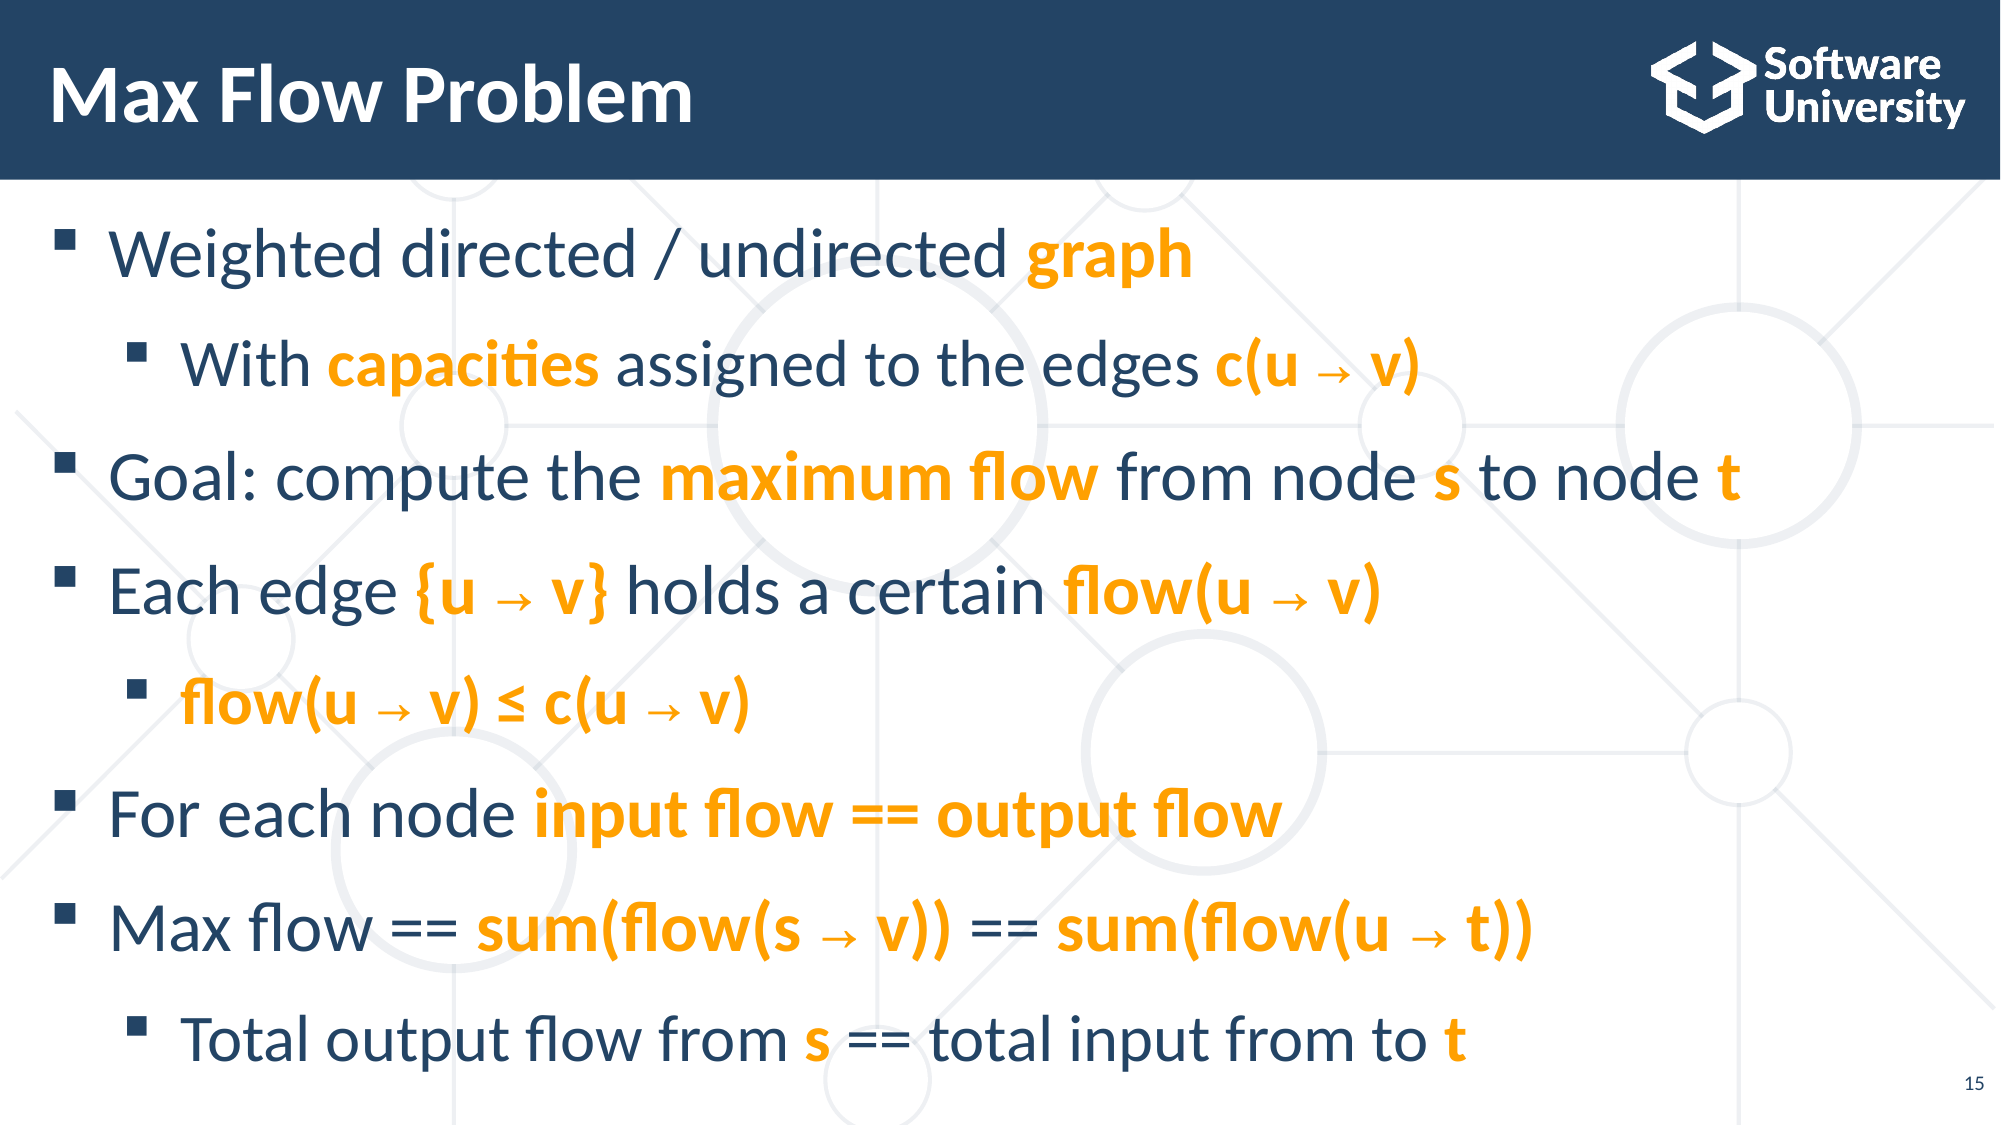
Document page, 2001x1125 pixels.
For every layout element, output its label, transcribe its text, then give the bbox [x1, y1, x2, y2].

list Weighted directed / undirected graph With capacities assigned to the edges c(u → v) Goal: compute the maximum flow from node s to node t Each edge {u → v} holds a certain flow(u → v) flow(u → v) ≤ c(u → v) For each node input flow == output flow Max flow == sum(flow(s → v)) == sum(flow(u → t)) Total output flow from s == total input from to t [31, 196, 1970, 1104]
slide_number 15 [1929, 1070, 2000, 1103]
picture [1651, 41, 1966, 134]
title Max Flow Problem [31, 16, 1625, 162]
